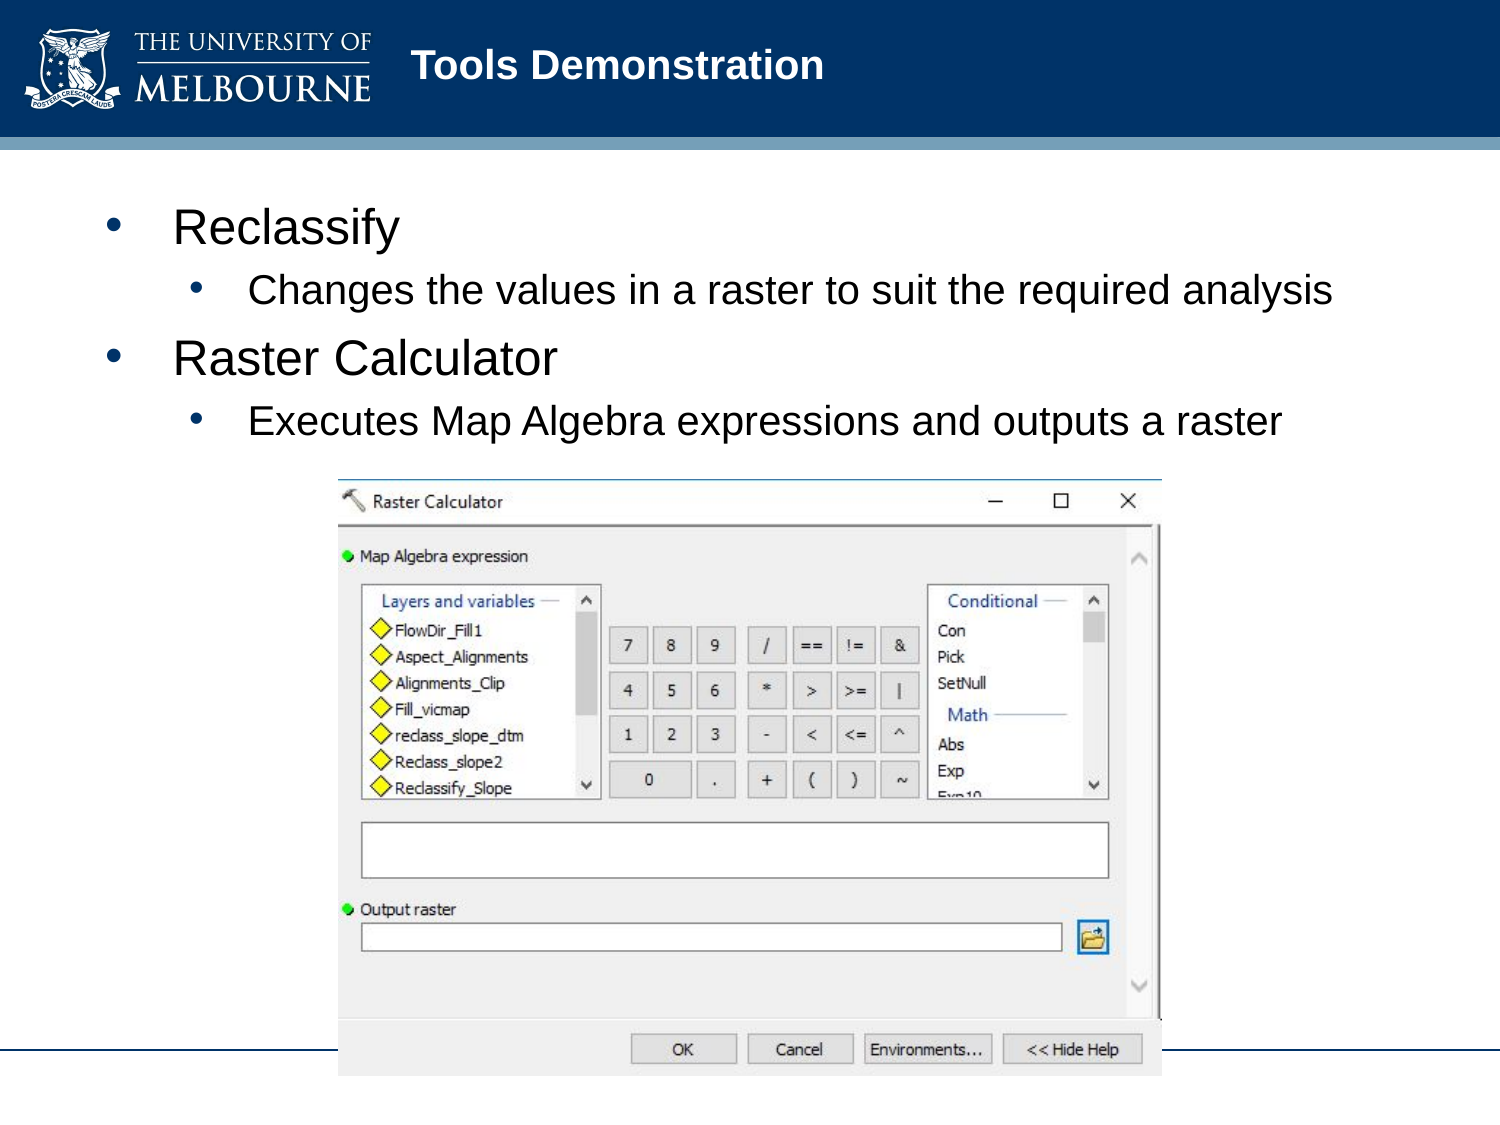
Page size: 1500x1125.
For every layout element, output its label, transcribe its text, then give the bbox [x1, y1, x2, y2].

title Tools Demonstration [395, 0, 1475, 125]
list Reclassify Changes the values in a raster to suit the required analysis Raster Calculator Executes Map Algebra expressions and outputs a raster [82, 186, 1418, 546]
picture [337, 479, 1163, 1077]
picture [0, 2, 393, 133]
